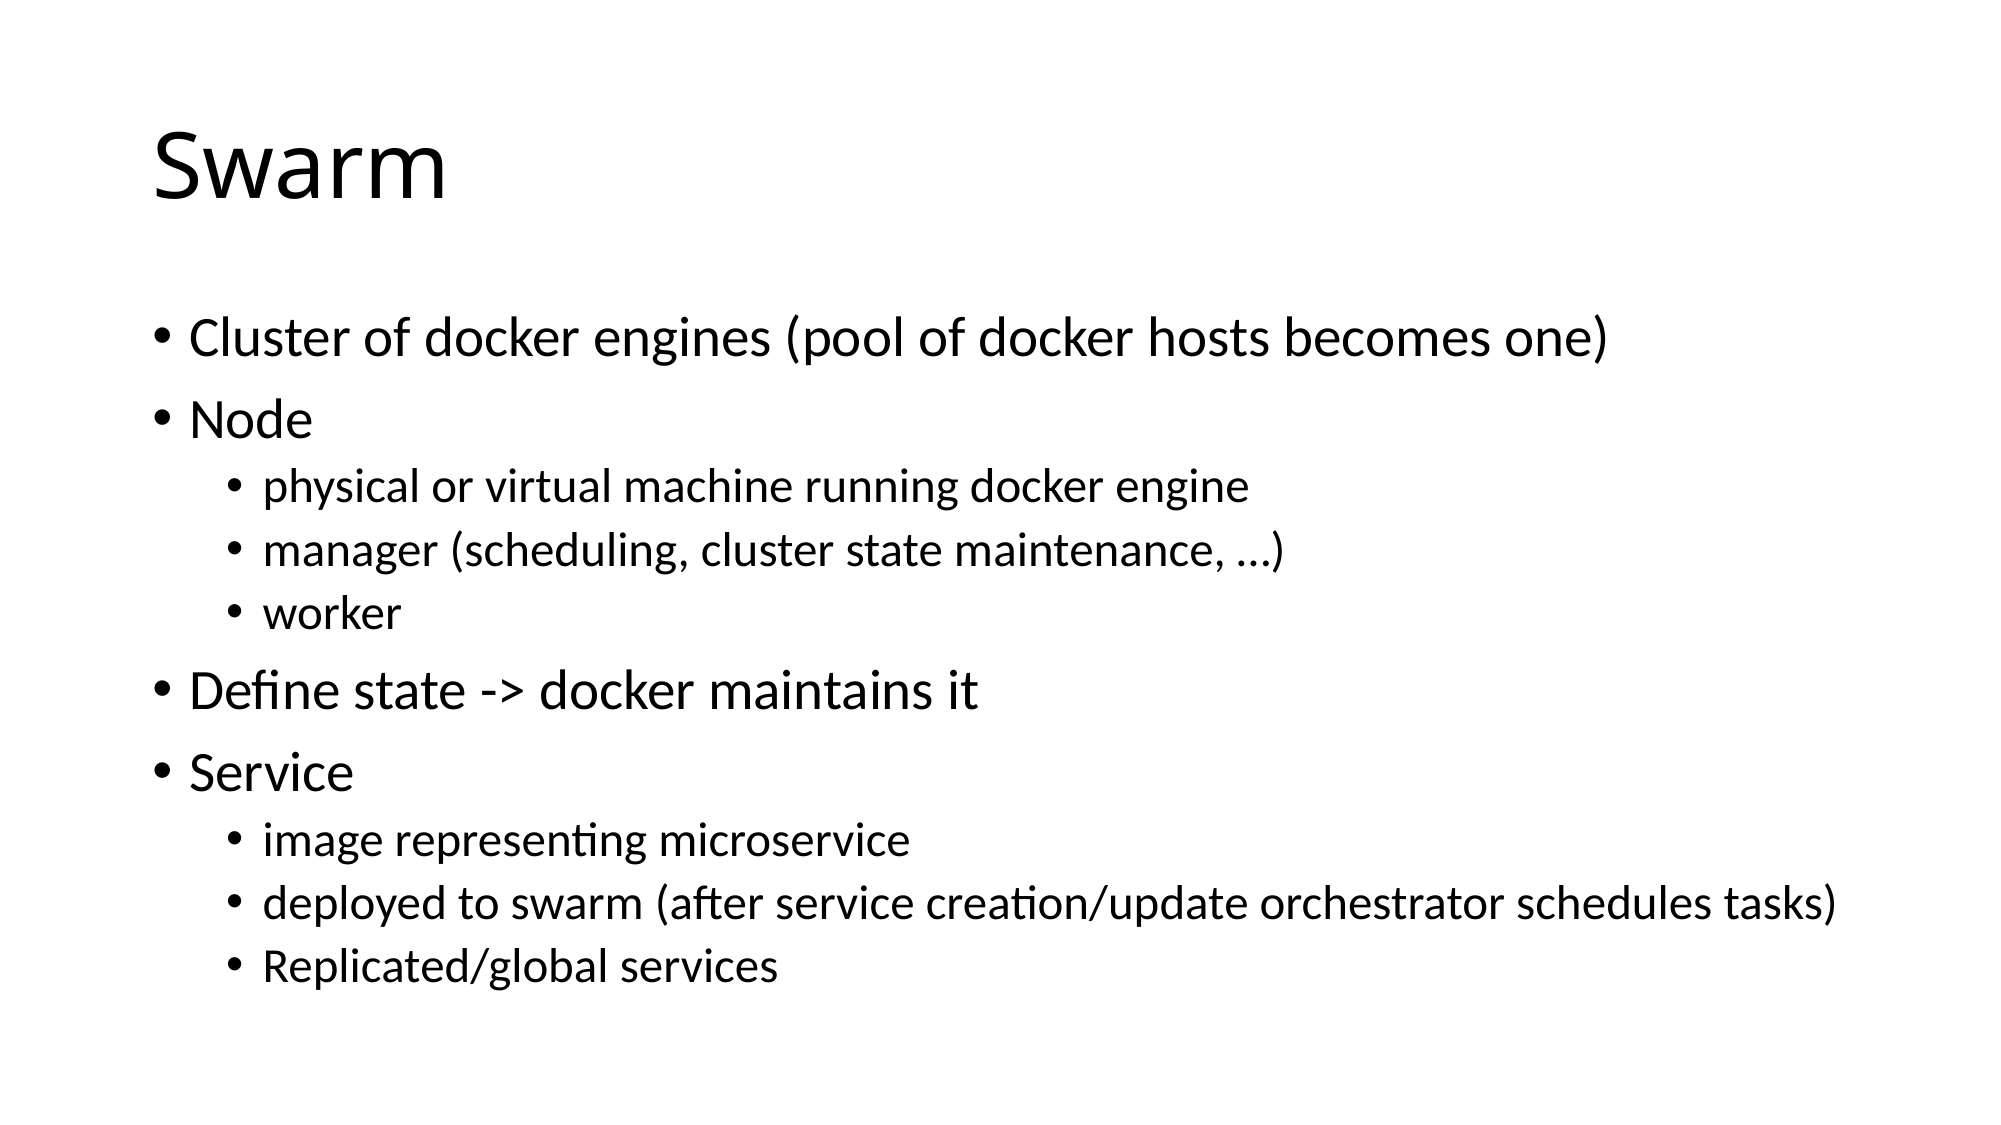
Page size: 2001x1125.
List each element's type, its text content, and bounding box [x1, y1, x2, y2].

title Swarm [137, 59, 1863, 278]
list Cluster of docker engines (pool of docker hosts becomes one) Node physical or virtual machine running docker engine manager (scheduling, cluster state maintenance, …) worker Define state -> docker maintains it Service image representing microservice deployed to swarm (after service creation/update orchestrator schedules tasks) Replicated/global services [137, 299, 1863, 1014]
